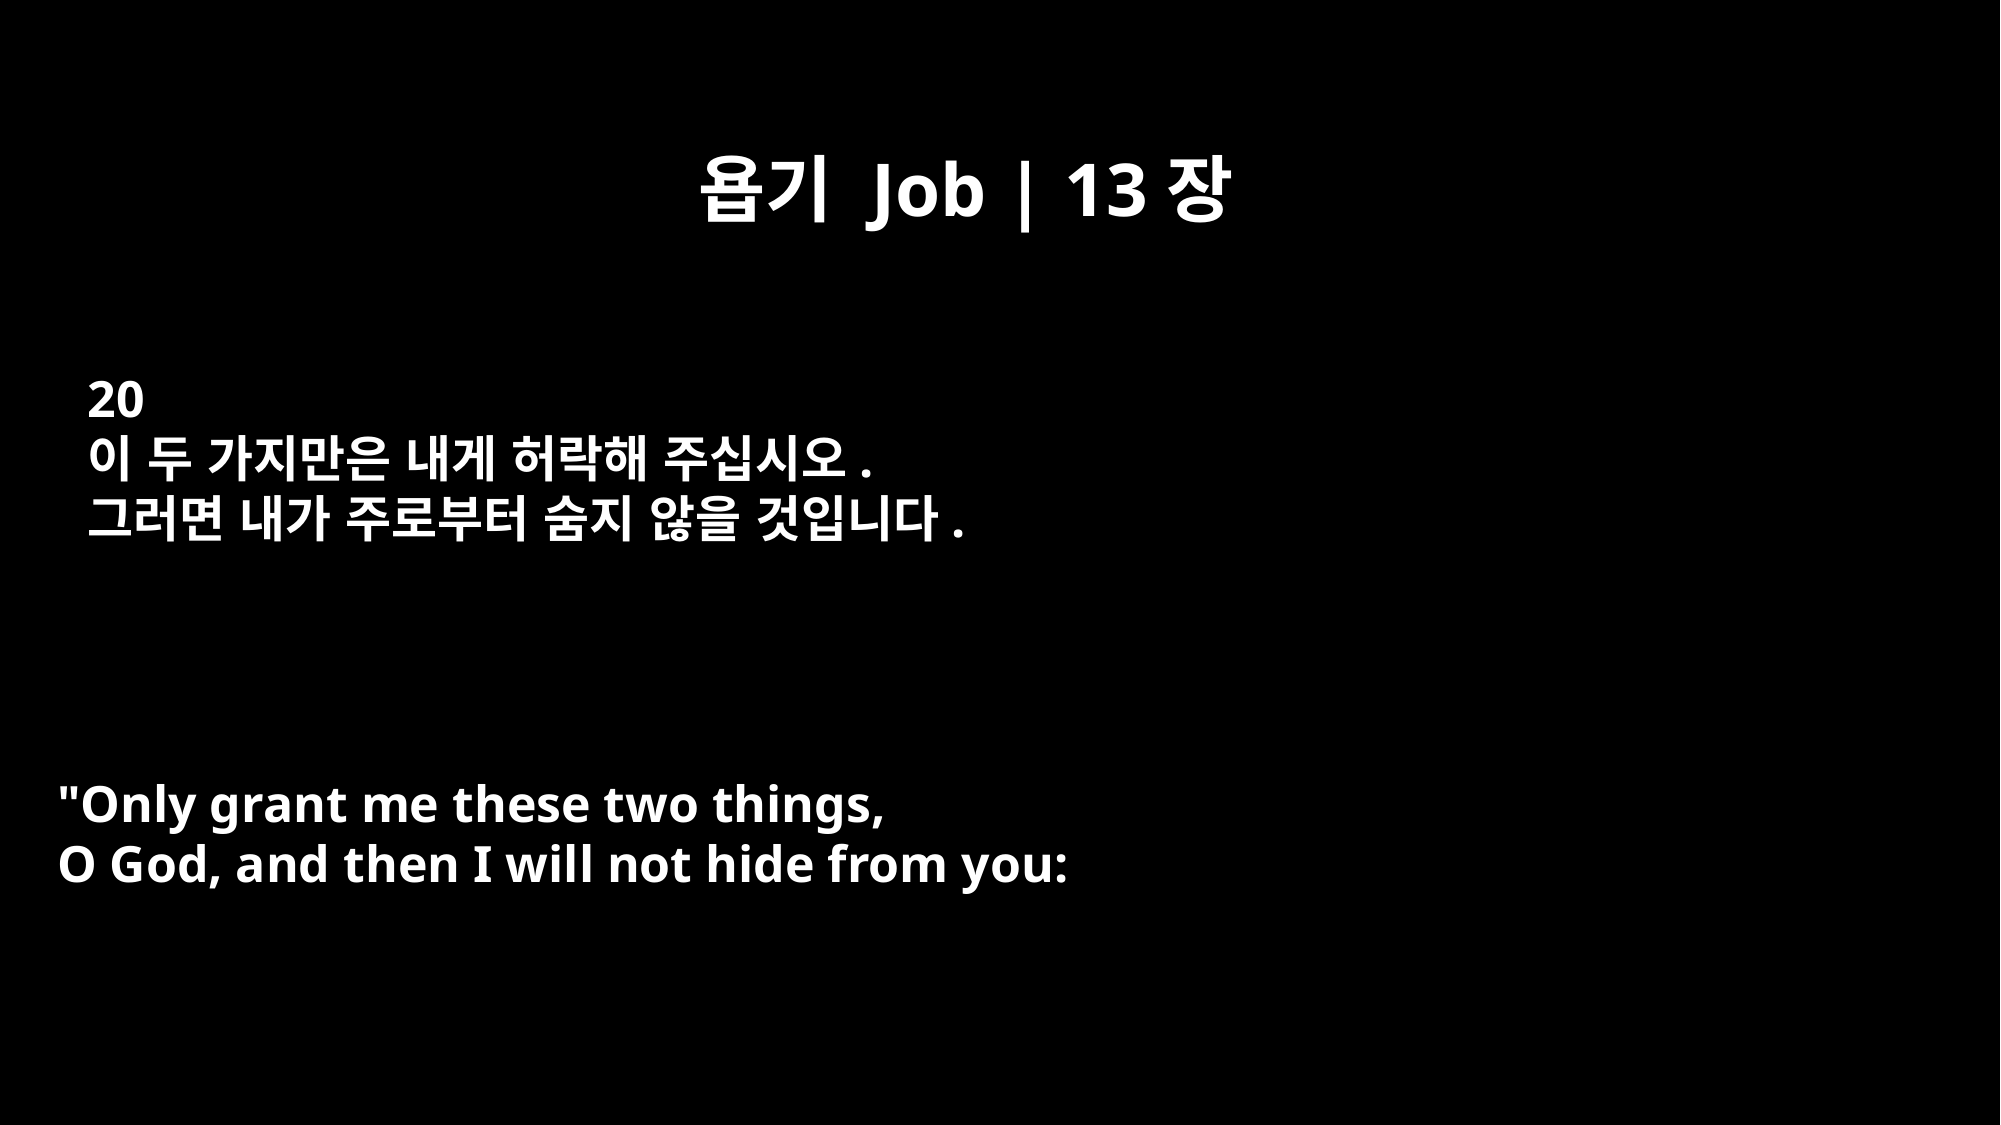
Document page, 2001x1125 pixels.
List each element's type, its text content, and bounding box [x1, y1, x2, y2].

text_box 욥기 Job | 13장 [683, 136, 1249, 239]
text_box "Only grant me these two things, O God, and then I will not hide from you: [42, 764, 1084, 900]
text_box 20 이 두 가지만은 내게 허락해 주십시오. 그러면 내가 주로부터 숨지 않을 것입니다. [72, 359, 981, 555]
